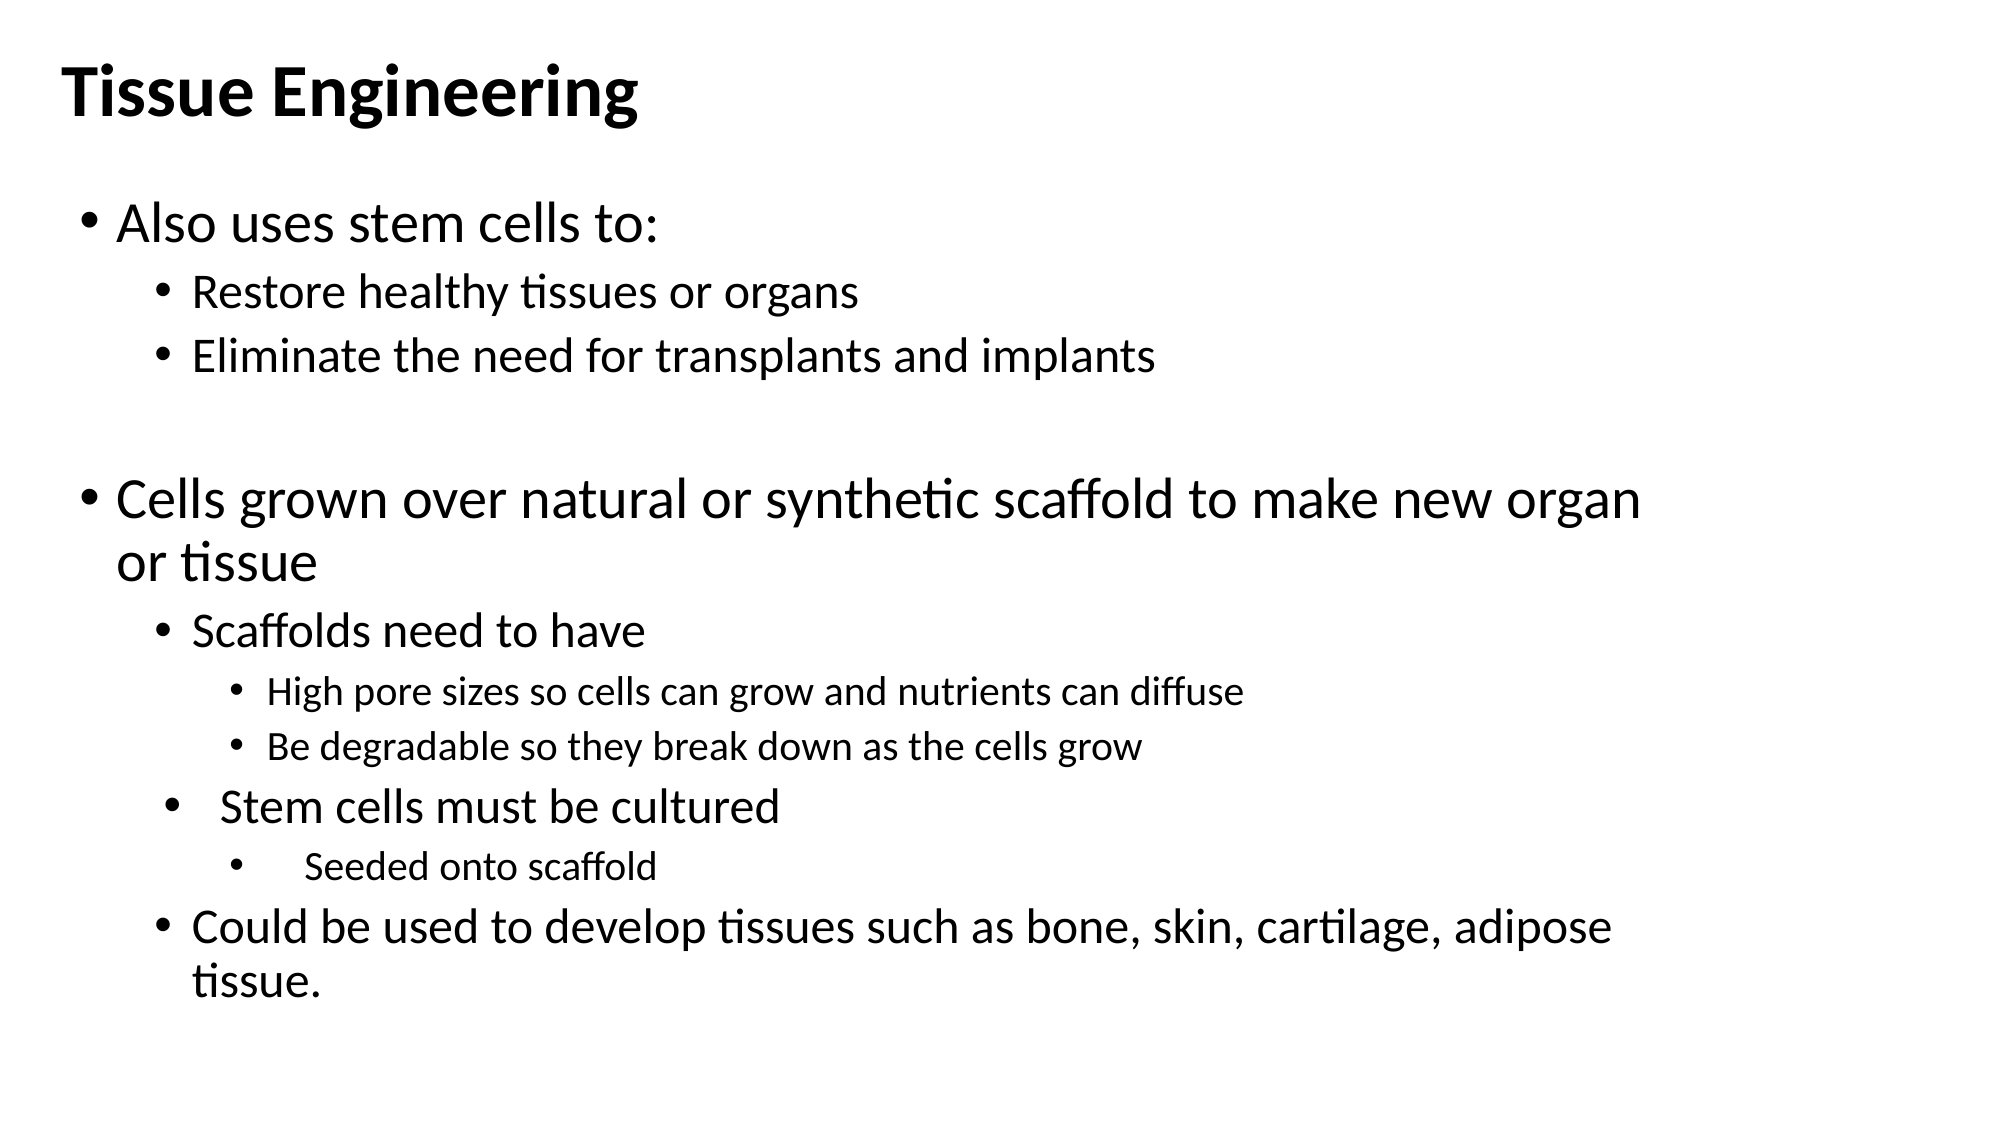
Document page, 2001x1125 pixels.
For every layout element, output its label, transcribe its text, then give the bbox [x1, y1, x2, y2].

list Also uses stem cells to: Restore healthy tissues or organs Eliminate the need for transplants and implants Cells grown over natural or synthetic scaffold to make new organ or tissue Scaffolds need to have High pore sizes so cells can grow and nutrients can diffuse Be degradable so they break down as the cells grow Stem cells must be cultured Seeded onto scaffold Could be used to develop tissues such as bone, skin, cartilage, adipose tissue. [64, 184, 1675, 1083]
title Tissue Engineering [46, 27, 1397, 156]
